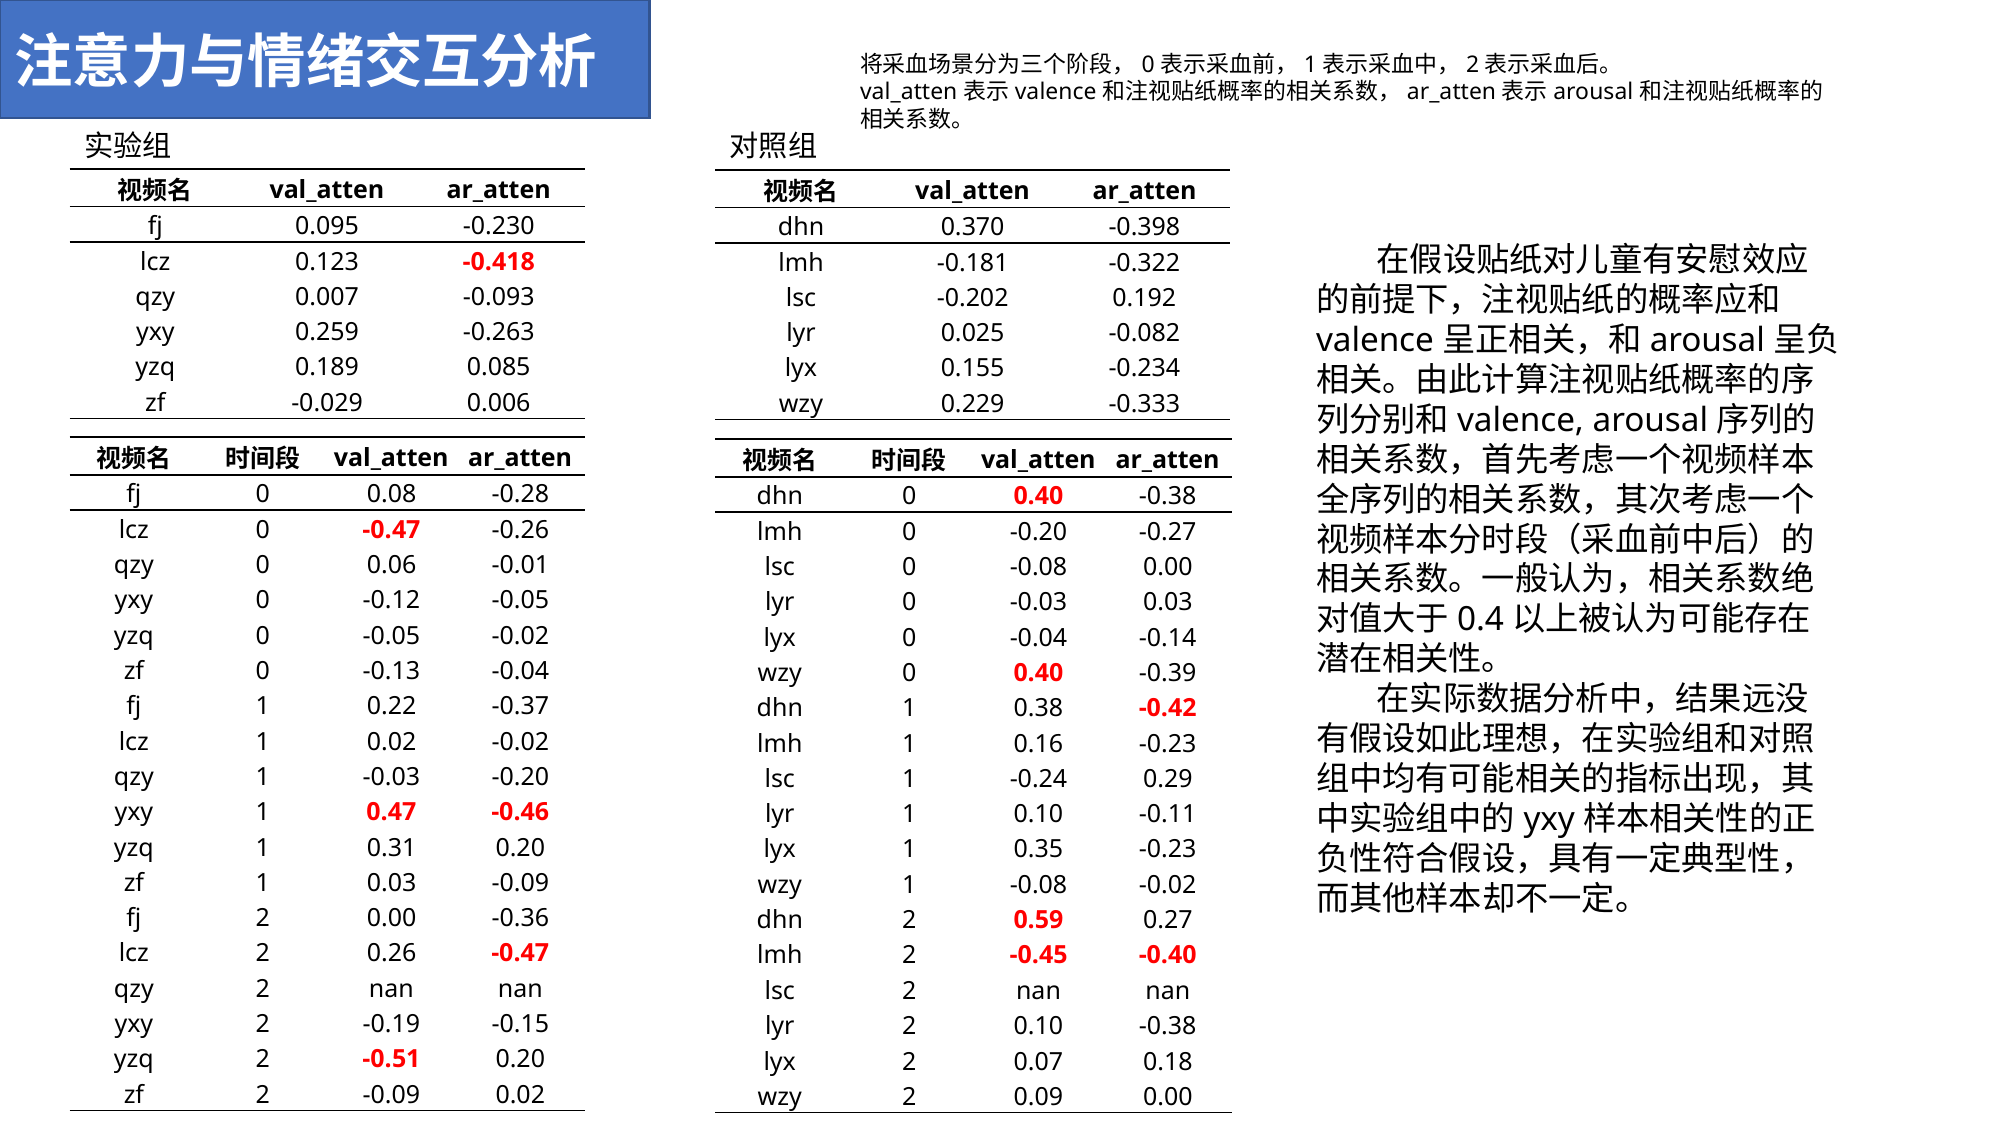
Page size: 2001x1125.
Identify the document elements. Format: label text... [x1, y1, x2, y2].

table_cell lsc [715, 759, 844, 795]
table_cell -0.03 [974, 583, 1103, 618]
table_cell 0.02 [456, 1075, 585, 1110]
table_cell lyr [715, 583, 844, 618]
table_cell -0.181 [887, 244, 1059, 278]
table_cell zf [70, 863, 198, 899]
table_cell lsc [715, 971, 844, 1007]
table_header 视频名 [70, 170, 241, 206]
table_cell nan [974, 971, 1103, 1007]
table_cell 2 [198, 1005, 327, 1040]
table_cell 2 [198, 899, 327, 934]
table_cell 0.00 [1103, 1077, 1232, 1112]
table_cell -0.09 [327, 1075, 456, 1110]
table_cell -0.37 [456, 687, 585, 722]
text_box 实验组 [69, 119, 355, 170]
table_cell 0.35 [974, 830, 1103, 865]
table_cell -0.02 [456, 722, 585, 757]
table_cell -0.47 [456, 934, 585, 969]
table_cell -0.42 [1103, 689, 1232, 724]
table_cell lmh [715, 724, 844, 759]
table_cell -0.08 [974, 547, 1103, 583]
table_cell -0.418 [413, 243, 585, 277]
table_cell yzq [70, 828, 198, 863]
table_cell 0.192 [1059, 278, 1230, 314]
table_cell -0.12 [327, 581, 456, 616]
table_cell yzq [70, 348, 241, 383]
table_cell lyr [715, 1007, 844, 1042]
table_cell lmh [715, 244, 887, 278]
table_cell 2 [844, 1007, 974, 1042]
table_cell -0.05 [327, 616, 456, 651]
table_cell -0.36 [456, 899, 585, 934]
table_cell -0.23 [1103, 830, 1232, 865]
table_cell 0 [198, 476, 327, 509]
table_cell -0.45 [974, 936, 1103, 971]
table_cell 2 [844, 1042, 974, 1077]
table_cell 1 [844, 689, 974, 724]
table_cell 0 [844, 653, 974, 689]
table_cell 0.03 [1103, 583, 1232, 618]
table_cell -0.39 [1103, 653, 1232, 689]
table_cell -0.04 [974, 618, 1103, 653]
text_box 将采血场景分为三个阶段，0表示采血前，1表示采血中，2表示采血后。 val_atten表示valence和注视贴纸概率的相关系数，ar_atten表示arousal和注视贴纸概率的相关系数。 [845, 41, 1856, 139]
table_cell -0.38 [1103, 1007, 1232, 1042]
table_header val_atten [241, 170, 413, 206]
table_cell 0.06 [327, 545, 456, 581]
table_cell 0.006 [413, 383, 585, 418]
table_cell wzy [715, 1077, 844, 1112]
table_cell -0.40 [1103, 936, 1232, 971]
table_cell yzq [70, 616, 198, 651]
table_cell 0.10 [974, 795, 1103, 830]
table_cell 0.095 [241, 207, 413, 241]
table_cell 0 [844, 513, 974, 547]
table_cell 2 [844, 936, 974, 971]
table_cell -0.333 [1059, 384, 1230, 419]
table_cell wzy [715, 653, 844, 689]
table_cell 1 [198, 722, 327, 757]
table_cell 2 [844, 901, 974, 936]
table_cell 0.00 [1103, 547, 1232, 583]
table_cell 0.00 [327, 899, 456, 934]
table_cell -0.234 [1059, 349, 1230, 384]
table_cell wzy [715, 865, 844, 901]
table_cell -0.082 [1059, 314, 1230, 349]
table_cell -0.46 [456, 793, 585, 828]
table_cell 1 [844, 865, 974, 901]
table_cell 0.26 [327, 934, 456, 969]
table_cell 0 [198, 651, 327, 687]
table_cell -0.03 [327, 757, 456, 793]
table_cell -0.15 [456, 1005, 585, 1040]
table_header val_atten [887, 171, 1059, 207]
table_cell 2 [198, 969, 327, 1005]
table_cell -0.230 [413, 207, 585, 241]
table_cell 0.085 [413, 348, 585, 383]
table_cell 2 [844, 971, 974, 1007]
table_header ar_atten [1059, 171, 1230, 207]
table_header ar_atten [413, 170, 585, 206]
table_cell -0.029 [241, 383, 413, 418]
table_cell -0.093 [413, 277, 585, 313]
table_cell 0 [198, 616, 327, 651]
table_cell -0.398 [1059, 208, 1230, 242]
table_cell lcz [70, 722, 198, 757]
table_cell 2 [198, 934, 327, 969]
table_cell -0.23 [1103, 724, 1232, 759]
table_cell yxy [70, 581, 198, 616]
table_cell -0.51 [327, 1040, 456, 1075]
table_cell -0.24 [974, 759, 1103, 795]
table_cell -0.47 [327, 511, 456, 545]
text_box 在假设贴纸对儿童有安慰效应的前提下，注视贴纸的概率应和valence呈正相关，和arousal呈负相关。由此计算注视贴纸概率的序列分别和valence, arousal序列的相关系数，首先考虑一个视频样本全序列的相关系数，其次考虑一个视频样本分时段（采血前中后）的相关系数。一般认为，相关系数绝对值大于0.4以上被认为可能存在潜在相关性。 在实际数据分析中，结果远没有假设如此理想，在实验组和对照组中均有可能相关的指标出现，其中实验组中的yxy样本相关性的正负性符合假设，具有一定典型性，而其他样本却不一定。 [1301, 230, 1856, 925]
table_cell -0.14 [1103, 618, 1232, 653]
table_header val_atten [974, 440, 1103, 476]
table_cell 0.155 [887, 349, 1059, 384]
table_cell 1 [844, 724, 974, 759]
table_cell wzy [715, 384, 887, 419]
table_cell 0.10 [974, 1007, 1103, 1042]
text_box 注意力与情绪交互分析 [0, 0, 651, 119]
table_cell zf [70, 383, 241, 418]
table_cell -0.13 [327, 651, 456, 687]
table_cell 0.47 [327, 793, 456, 828]
table_cell 0.16 [974, 724, 1103, 759]
table_cell qzy [70, 545, 198, 581]
table_cell lyx [715, 618, 844, 653]
table_header 视频名 [715, 171, 887, 207]
table_cell 1 [844, 759, 974, 795]
table_cell 0.02 [327, 722, 456, 757]
table_header val_atten [327, 438, 456, 474]
table_cell zf [70, 651, 198, 687]
table_cell 1 [198, 828, 327, 863]
table_cell -0.05 [456, 581, 585, 616]
table_cell lcz [70, 934, 198, 969]
table_cell 0.29 [1103, 759, 1232, 795]
table_cell yxy [70, 793, 198, 828]
table_cell nan [327, 969, 456, 1005]
table_cell 0.07 [974, 1042, 1103, 1077]
table_cell zf [70, 1075, 198, 1110]
table_cell 0.27 [1103, 901, 1232, 936]
table_cell -0.08 [974, 865, 1103, 901]
table_cell 2 [198, 1075, 327, 1110]
table_cell 0.03 [327, 863, 456, 899]
table_cell -0.322 [1059, 244, 1230, 278]
table_header 视频名 [715, 440, 844, 476]
table_cell qzy [70, 757, 198, 793]
table_cell 1 [198, 687, 327, 722]
table_cell dhn [715, 689, 844, 724]
table_cell fj [70, 899, 198, 934]
table_cell yxy [70, 1005, 198, 1040]
table_cell lyr [715, 314, 887, 349]
table_cell -0.19 [327, 1005, 456, 1040]
table_cell -0.04 [456, 651, 585, 687]
table_cell lyr [715, 795, 844, 830]
table_cell qzy [70, 969, 198, 1005]
table_header 视频名 [70, 438, 198, 474]
table_cell nan [1103, 971, 1232, 1007]
table_cell -0.02 [456, 616, 585, 651]
table_cell lcz [70, 243, 241, 277]
text_box 对照组 [715, 119, 1000, 170]
table_cell lyx [715, 830, 844, 865]
table_cell lmh [715, 513, 844, 547]
table_cell 0.08 [327, 476, 456, 509]
table_cell dhn [715, 901, 844, 936]
table_cell 0.007 [241, 277, 413, 313]
table_cell 0.20 [456, 1040, 585, 1075]
table_cell 0 [844, 618, 974, 653]
table_cell lmh [715, 936, 844, 971]
table_cell fj [70, 476, 198, 509]
table_cell lyx [715, 1042, 844, 1077]
table_cell 0 [844, 478, 974, 511]
table_cell 0.38 [974, 689, 1103, 724]
table_cell 0 [844, 547, 974, 583]
table_cell -0.11 [1103, 795, 1232, 830]
table_cell 0.40 [974, 653, 1103, 689]
table_cell 2 [844, 1077, 974, 1112]
table_cell nan [456, 969, 585, 1005]
table_cell 0.229 [887, 384, 1059, 419]
table_cell 1 [198, 793, 327, 828]
table_cell 0.18 [1103, 1042, 1232, 1077]
table_cell 1 [844, 795, 974, 830]
table_cell -0.20 [456, 757, 585, 793]
table_cell fj [70, 687, 198, 722]
table_header 时间段 [198, 438, 327, 474]
table_cell -0.38 [1103, 478, 1232, 511]
table_cell -0.09 [456, 863, 585, 899]
table_cell lsc [715, 547, 844, 583]
table_cell 0.370 [887, 208, 1059, 242]
table_cell 0.31 [327, 828, 456, 863]
table_cell -0.01 [456, 545, 585, 581]
table_cell lsc [715, 278, 887, 314]
table_cell yxy [70, 313, 241, 348]
table_cell 0.189 [241, 348, 413, 383]
table_cell 0.09 [974, 1077, 1103, 1112]
table_cell 0.20 [456, 828, 585, 863]
table_cell 0 [198, 545, 327, 581]
table_cell -0.20 [974, 513, 1103, 547]
table_cell 0.59 [974, 901, 1103, 936]
table_header ar_atten [1103, 440, 1232, 476]
table_cell 0.22 [327, 687, 456, 722]
table_cell qzy [70, 277, 241, 313]
table_cell 0.40 [974, 478, 1103, 511]
table_cell dhn [715, 478, 844, 511]
table_header ar_atten [456, 438, 585, 474]
table_cell 1 [844, 830, 974, 865]
table_cell 1 [198, 863, 327, 899]
table_cell fj [70, 207, 241, 241]
table_cell lcz [70, 511, 198, 545]
table_cell -0.28 [456, 476, 585, 509]
table_cell dhn [715, 208, 887, 242]
table_header 时间段 [844, 440, 974, 476]
table_cell 0 [844, 583, 974, 618]
table_cell -0.02 [1103, 865, 1232, 901]
table_cell 0.259 [241, 313, 413, 348]
table_cell -0.26 [456, 511, 585, 545]
table_cell 2 [198, 1040, 327, 1075]
table_cell 1 [198, 757, 327, 793]
table_cell 0.123 [241, 243, 413, 277]
table_cell -0.202 [887, 278, 1059, 314]
table_cell yzq [70, 1040, 198, 1075]
table_cell 0.025 [887, 314, 1059, 349]
table_cell 0 [198, 511, 327, 545]
table_cell -0.27 [1103, 513, 1232, 547]
table_cell lyx [715, 349, 887, 384]
table_cell -0.263 [413, 313, 585, 348]
table_cell 0 [198, 581, 327, 616]
